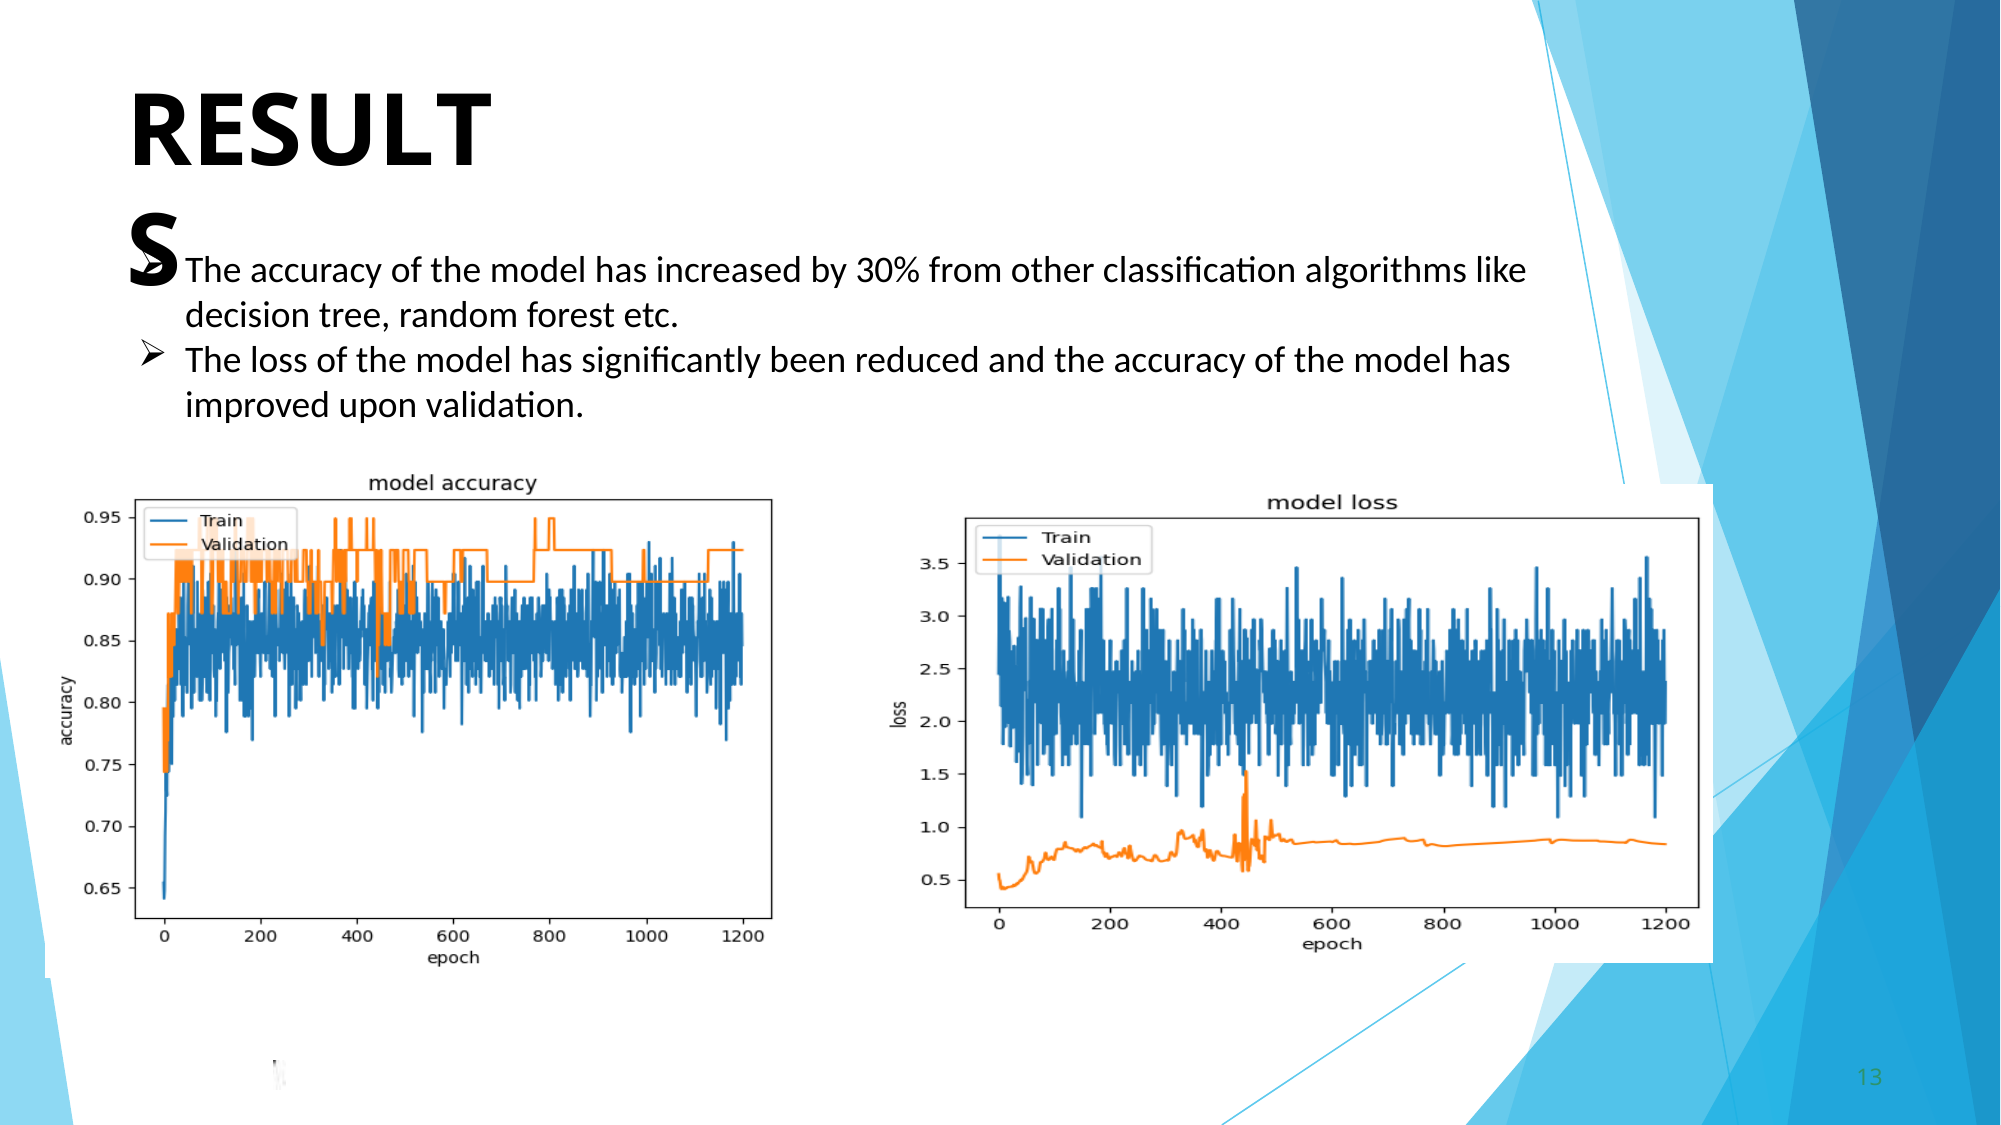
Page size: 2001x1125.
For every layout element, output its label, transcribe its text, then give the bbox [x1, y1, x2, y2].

text_box 13 [1849, 1061, 1888, 1095]
title RESULTS [123, 63, 524, 237]
picture [273, 1060, 287, 1091]
text_box The accuracy of the model has increased by 30% from other classification algorithms like decision tree, random forest etc. The loss of the model has significantly been reduced and the accuracy of the model has improved upon validation. [123, 237, 1550, 478]
picture [874, 483, 1713, 963]
picture [45, 462, 784, 978]
